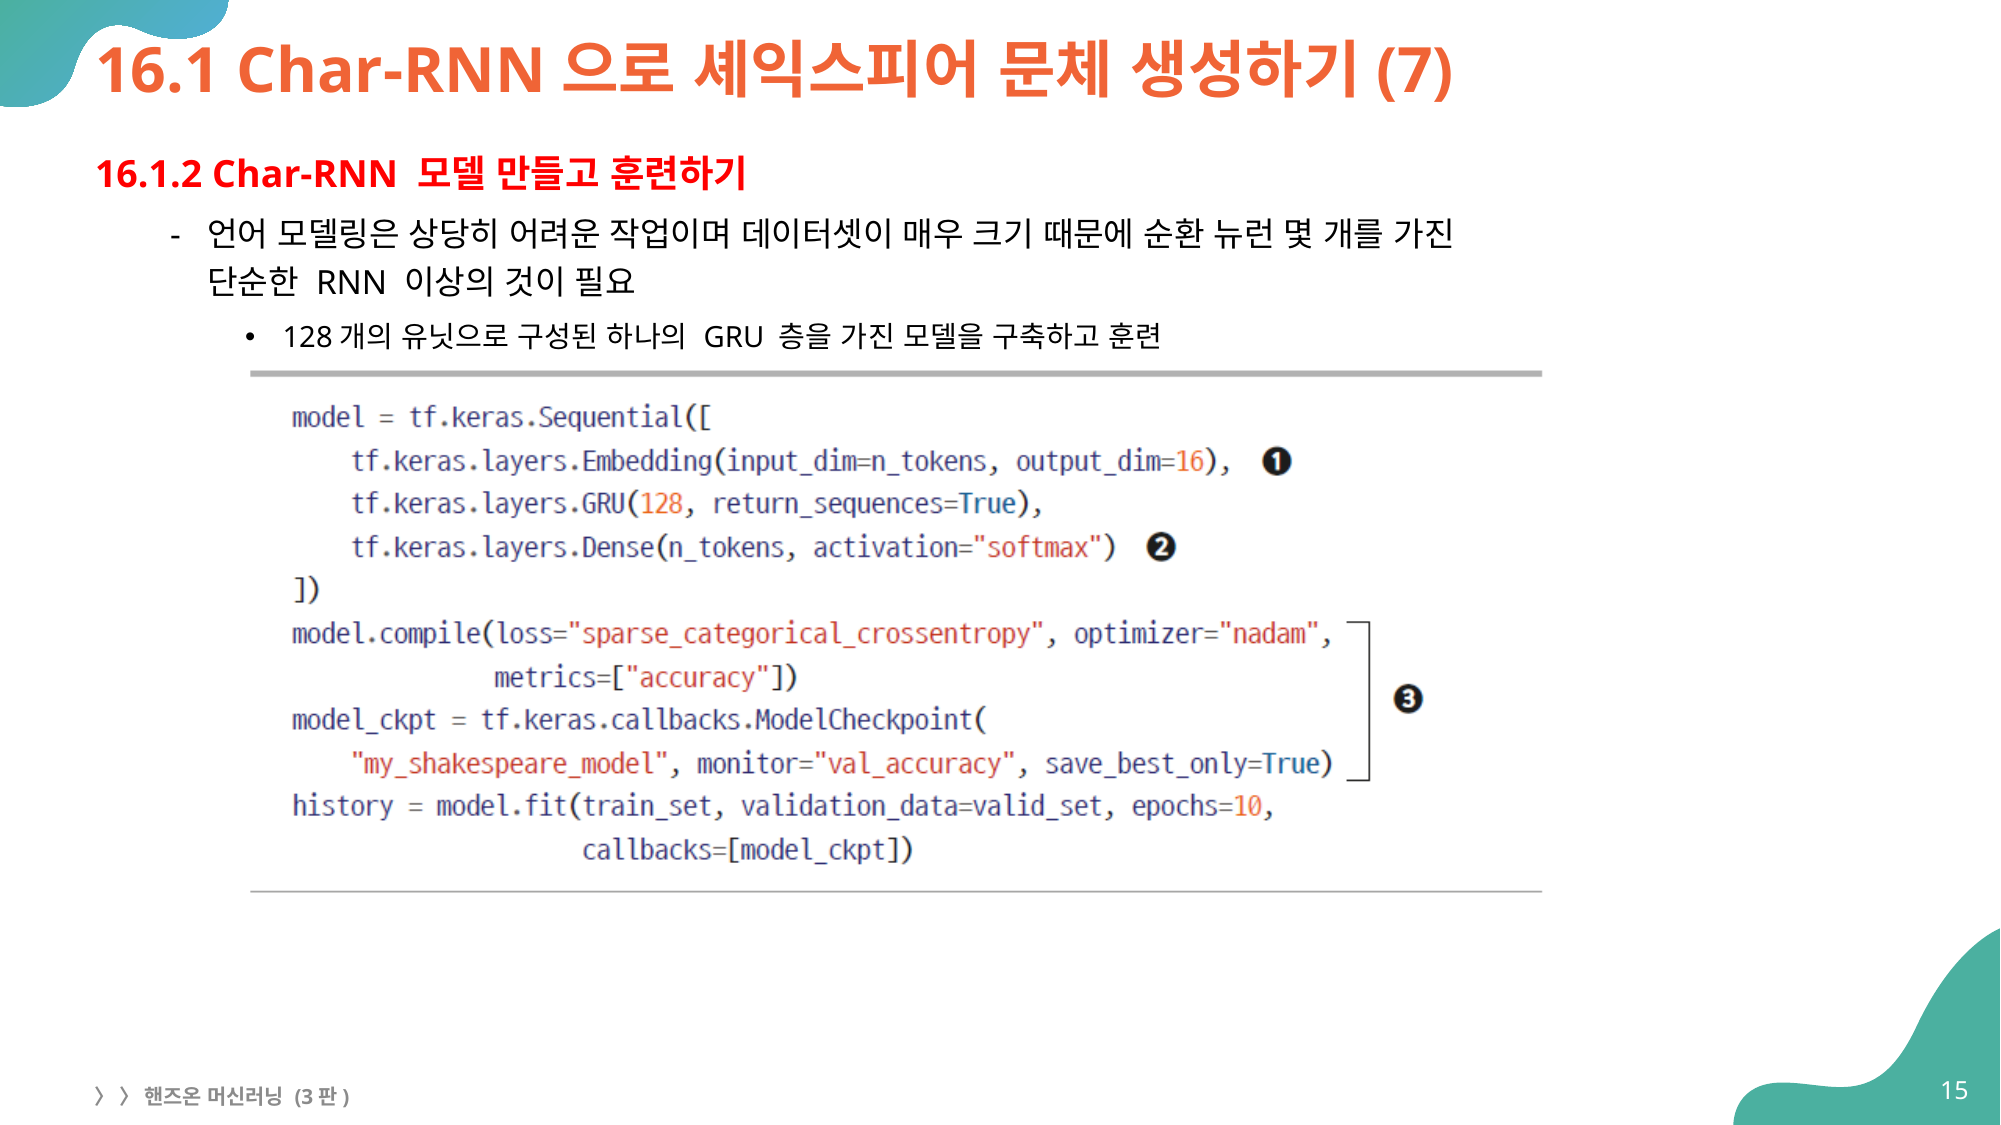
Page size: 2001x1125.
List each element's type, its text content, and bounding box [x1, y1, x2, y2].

title 16.1 Char-RNN으로 셰익스피어 문체 생성하기(7) [79, 17, 1931, 128]
footer 〉 〉 핸즈온 머신러닝 (3판) [79, 1078, 755, 1114]
list 16.1.2 Char-RNN 모델 만들고 훈련하기 언어 모델링은 상당히 어려운 작업이며 데이터셋이 매우 크기 때문에 순환 뉴런 몇 개를 가진 단순한 RNN 이상의 것이 필요 128개의 유닛으로 구성된 하나의 GRU 층을 가진 모델을 구축하고 훈련 [79, 133, 1892, 1035]
picture [249, 363, 1558, 899]
slide_number 15 [1917, 1061, 1984, 1122]
